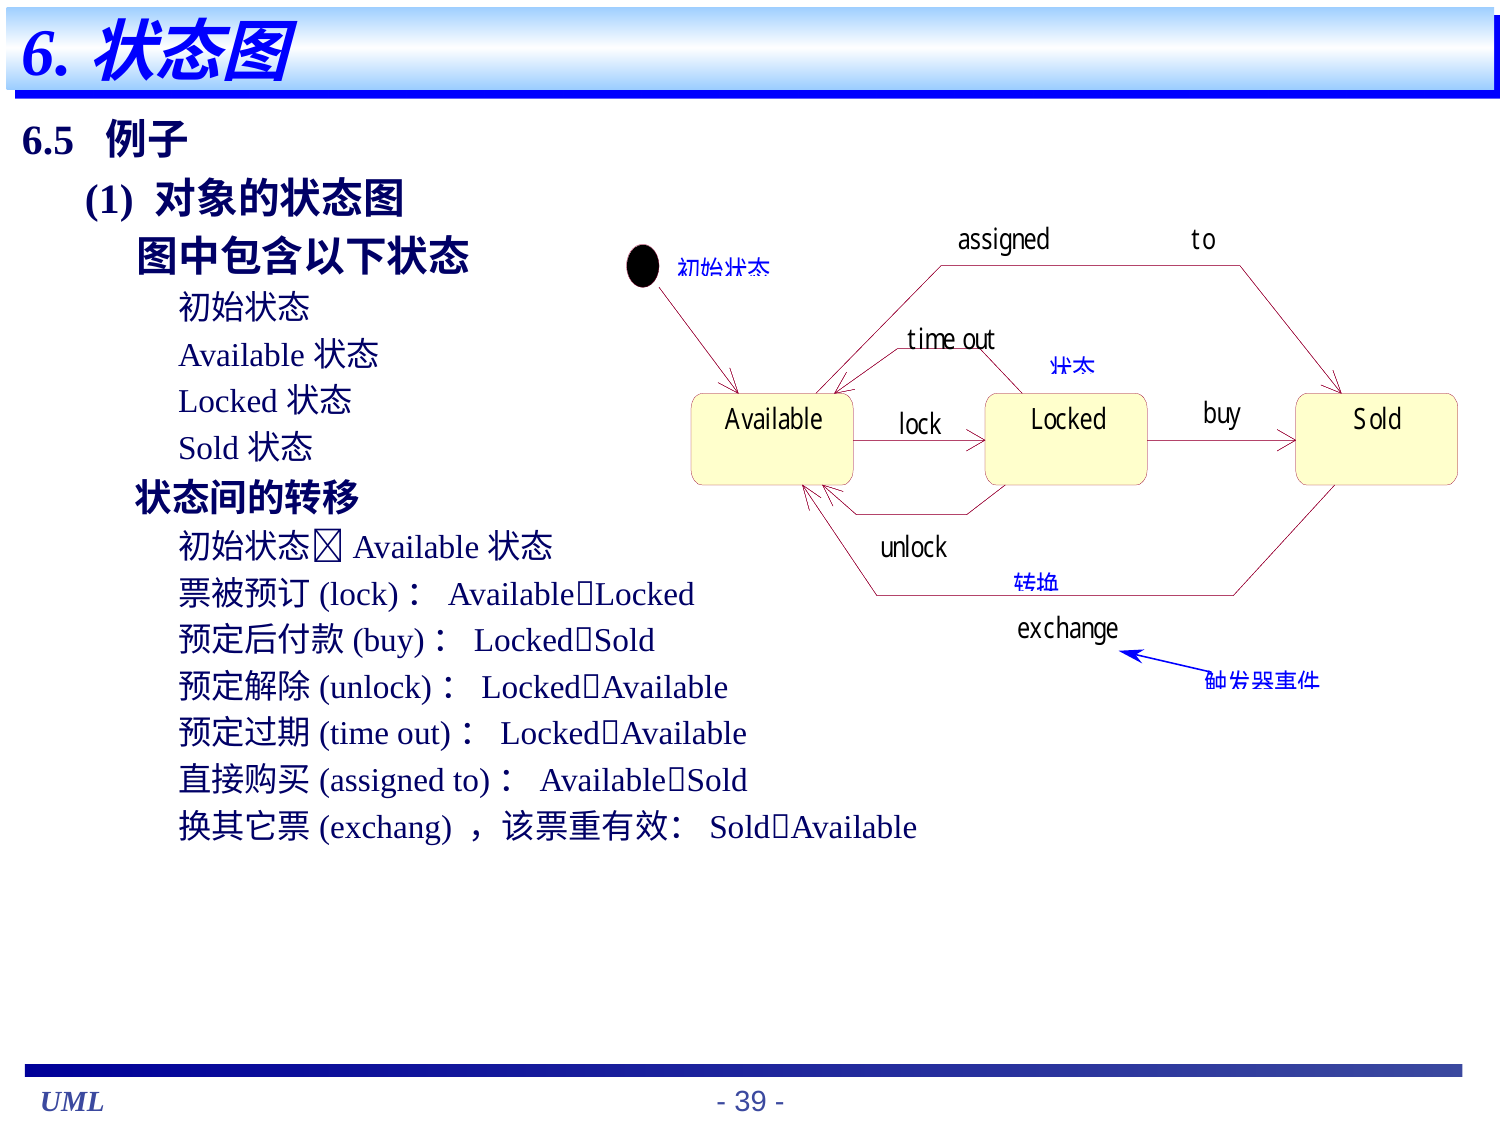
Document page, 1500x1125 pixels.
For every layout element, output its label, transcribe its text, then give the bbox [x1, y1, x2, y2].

list 6.5 例子 (1) 对象的状态图 图中包含以下状态 初始状态 Available状态 Locked状态 Sold状态 状态间的转移 初始状态Available状态 票被预订(lock)：AvailableLocked 预定后付款(buy)：LockedSold 预定解除(unlock)：LockedAvailable 预定过期(time out)：LockedAvailable 直接购买(assigned to)：AvailableSold 换其它票(exchang) ，该票重有效：SoldAvailable [21, 112, 925, 1024]
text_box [584, 193, 1500, 709]
text_box 6.状态图 [6, 7, 1495, 90]
